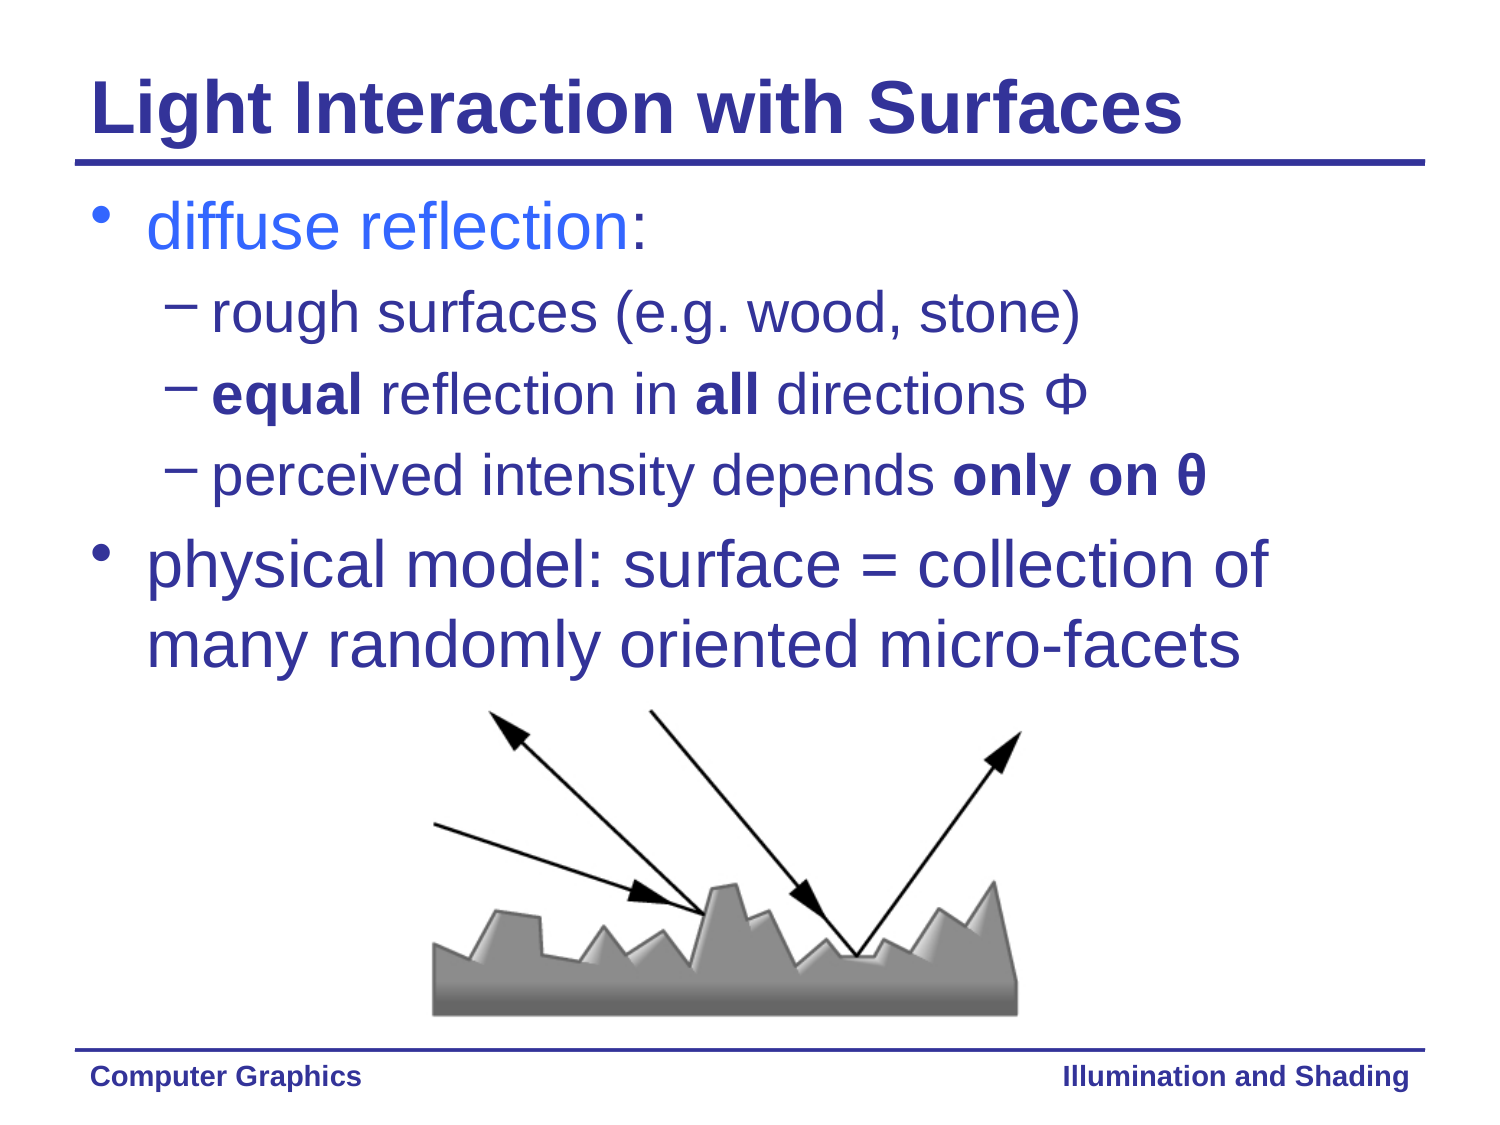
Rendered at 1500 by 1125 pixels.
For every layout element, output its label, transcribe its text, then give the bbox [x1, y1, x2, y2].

picture [424, 701, 1038, 1021]
title Light Interaction with Surfaces [75, 45, 1425, 163]
list diffuse reflection: rough surfaces (e.g. wood, stone) equal reflection in all directions Φ perceived intensity depends only on θ physical model: surface = collection of many randomly oriented micro-facets [75, 174, 1425, 1038]
